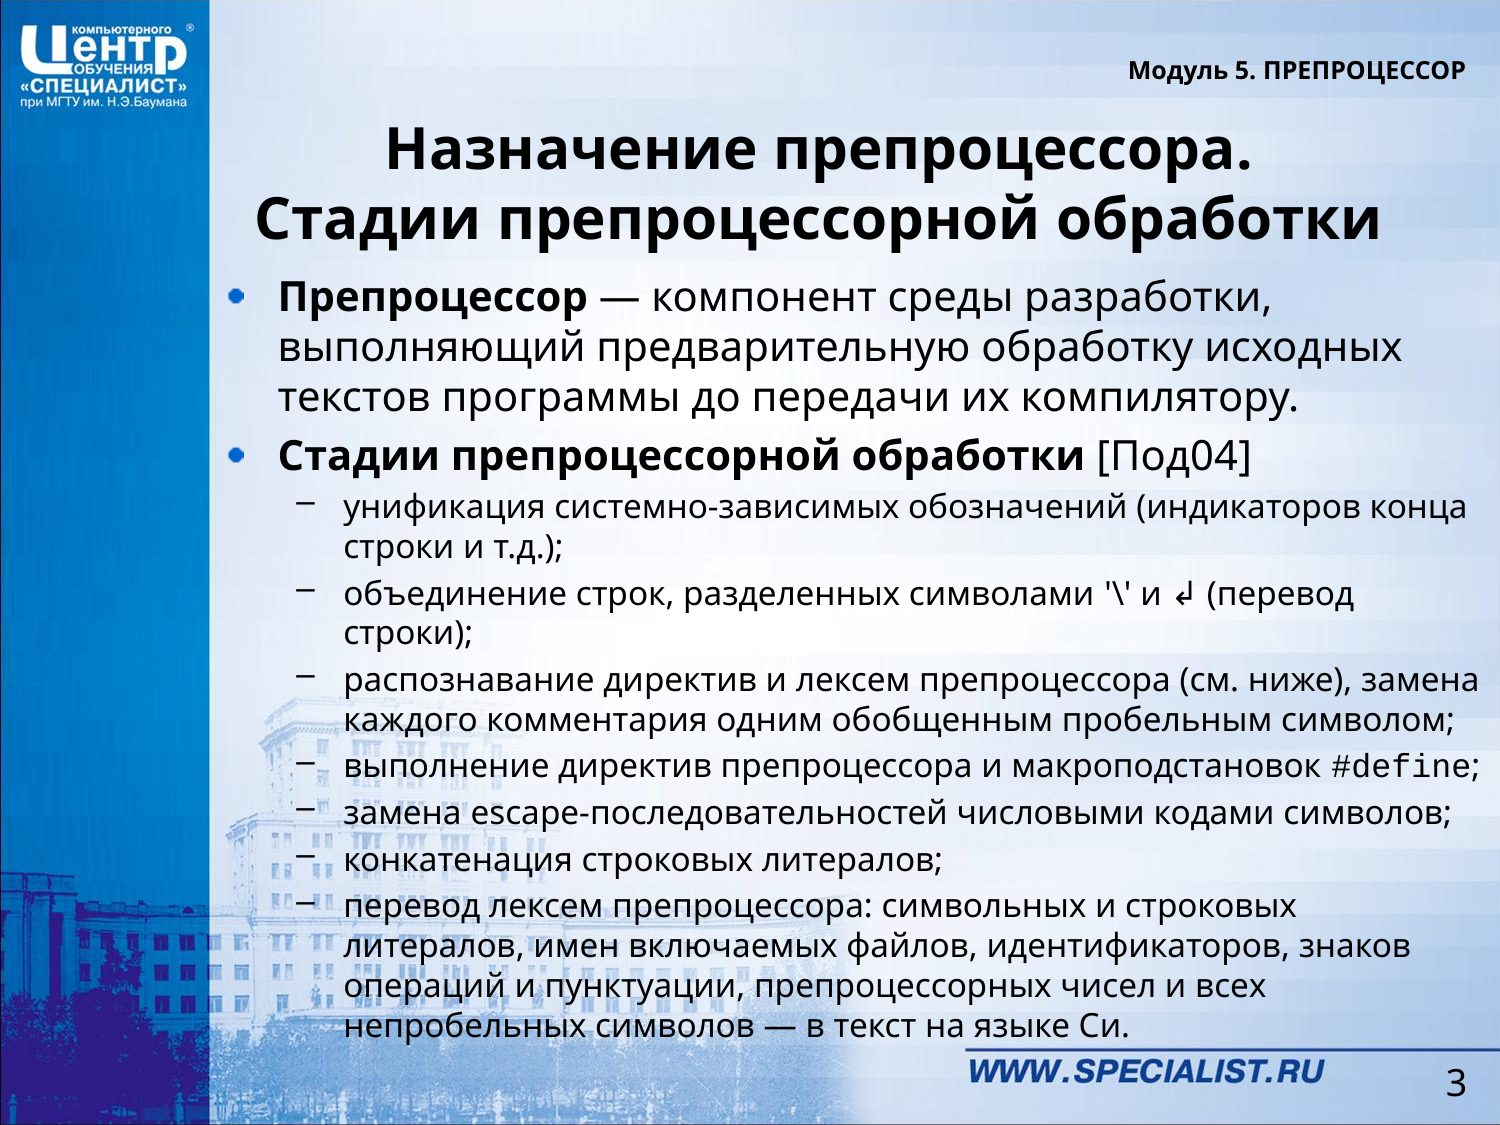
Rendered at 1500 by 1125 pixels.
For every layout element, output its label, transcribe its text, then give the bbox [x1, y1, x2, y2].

text_box Модуль 5. ПРЕПРОЦЕССОР [1113, 46, 1500, 92]
picture [0, 0, 1500, 1125]
slide_number 3 [1131, 1051, 1483, 1125]
title Назначение препроцессора. Стадии препроцессорной обработки [200, 137, 1438, 225]
list Препроцессор — компонент среды разработки, выполняющий предварительную обработку исходных текстов программы до передачи их компилятору. Стадии препроцессорной обработки [Под04] унификация системно-зависимых обозначений (индикаторов конца строки и т.д.); объединение строк, разделенных символами '\' и ↲ (перевод строки); распознавание директив и лексем препроцессора (см. ниже), замена каждого комментария одним обобщенным пробельным символом; выполнение директив препроцессора и макроподстановок #define; замена escape-последовательностей числовыми кодами символов; конкатенация строковых литералов; перевод лексем препроцессора: символьных и строковых литералов, имен включаемых файлов, идентификаторов, знаков операций и пунктуации, препроцессорных чисел и всех непробельных символов — в текст на языке Си. [206, 262, 1500, 1050]
picture [221, 283, 244, 306]
picture [221, 442, 244, 465]
